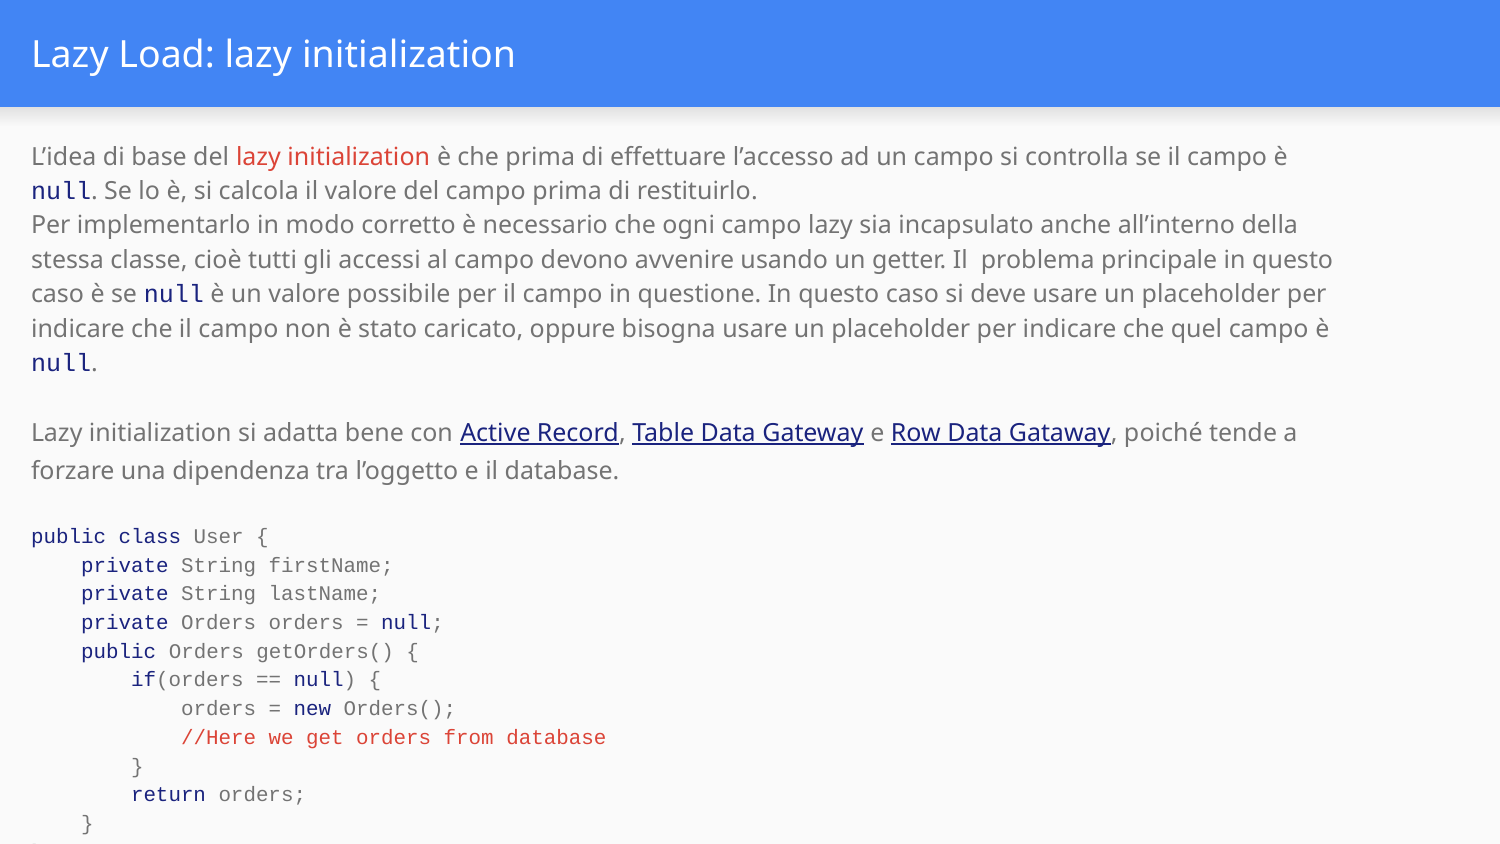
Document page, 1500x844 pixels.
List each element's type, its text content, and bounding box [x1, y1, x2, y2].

title Lazy Load: lazy initialization [16, 2, 1464, 102]
list L’idea di base del lazy initialization è che prima di effettuare l’accesso ad un campo si controlla se il campo è null. Se lo è, si calcola il valore del campo prima di restituirlo. Per implementarlo in modo corretto è necessario che ogni campo lazy sia incapsulato anche all’interno della stessa classe, cioè tutti gli accessi al campo devono avvenire usando un getter. Il problema principale in questo caso è se null è un valore possibile per il campo in questione. In questo caso si deve usare un placeholder per indicare che il campo non è stato caricato, oppure bisogna usare un placeholder per indicare che quel campo è null. Lazy initialization si adatta bene con Active Record, Table Data Gateway e Row Data Gataway, poiché tende a forzare una dipendenza tra l’oggetto e il database. public class User { private String firstName; private String lastName; private Orders orders = null; public Orders getOrders() { if(orders == null) { orders = new Orders(); //Here we get orders from database } return orders; } } [16, 120, 1365, 829]
